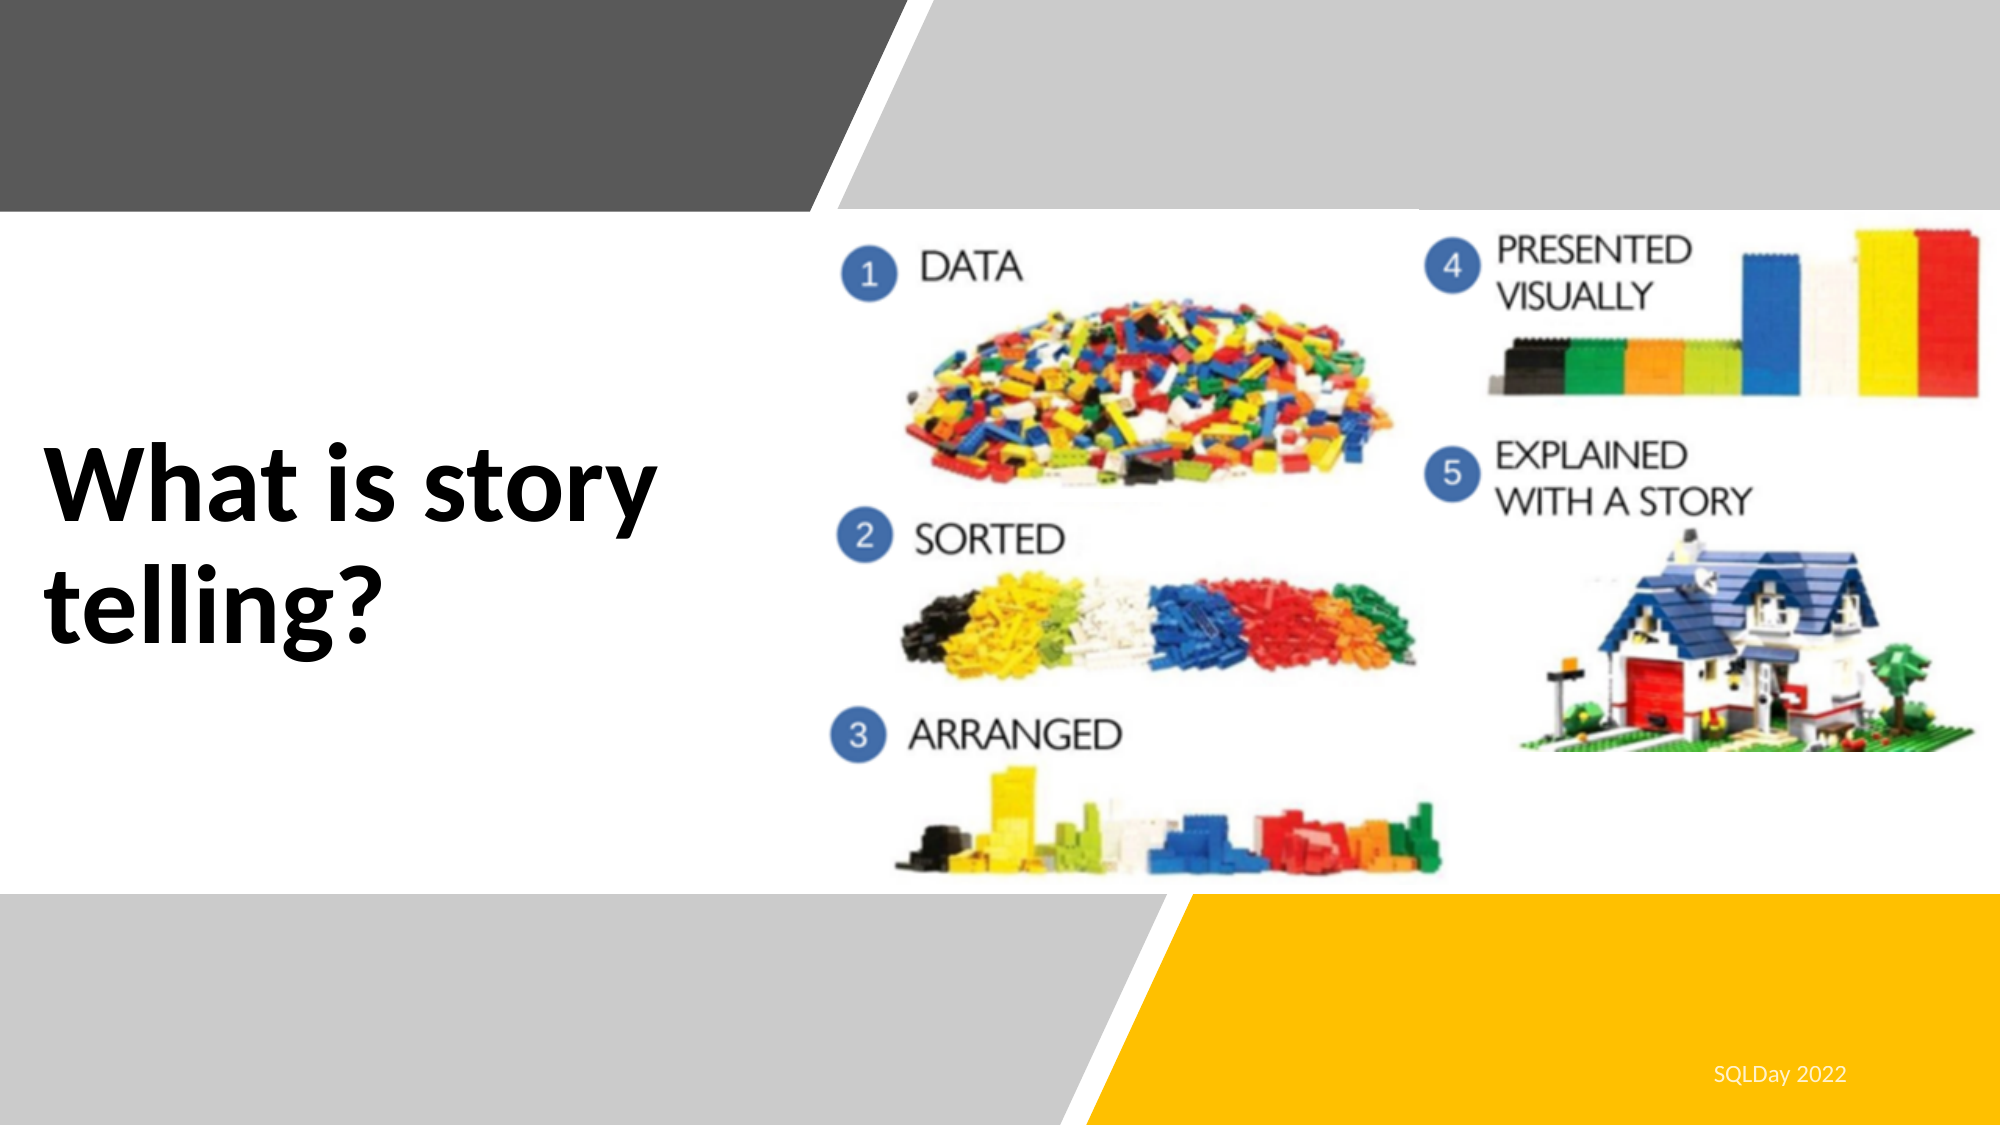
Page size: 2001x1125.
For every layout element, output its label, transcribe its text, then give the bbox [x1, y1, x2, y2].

title What is story telling? [28, 246, 785, 676]
picture [818, 428, 1994, 885]
text_box [1085, 893, 2000, 1125]
text_box [0, 893, 1169, 1125]
text_box [836, 0, 2000, 210]
footer SQLDay 2022 [1195, 1042, 1863, 1103]
text_box [0, 0, 909, 213]
picture [824, 209, 2000, 489]
